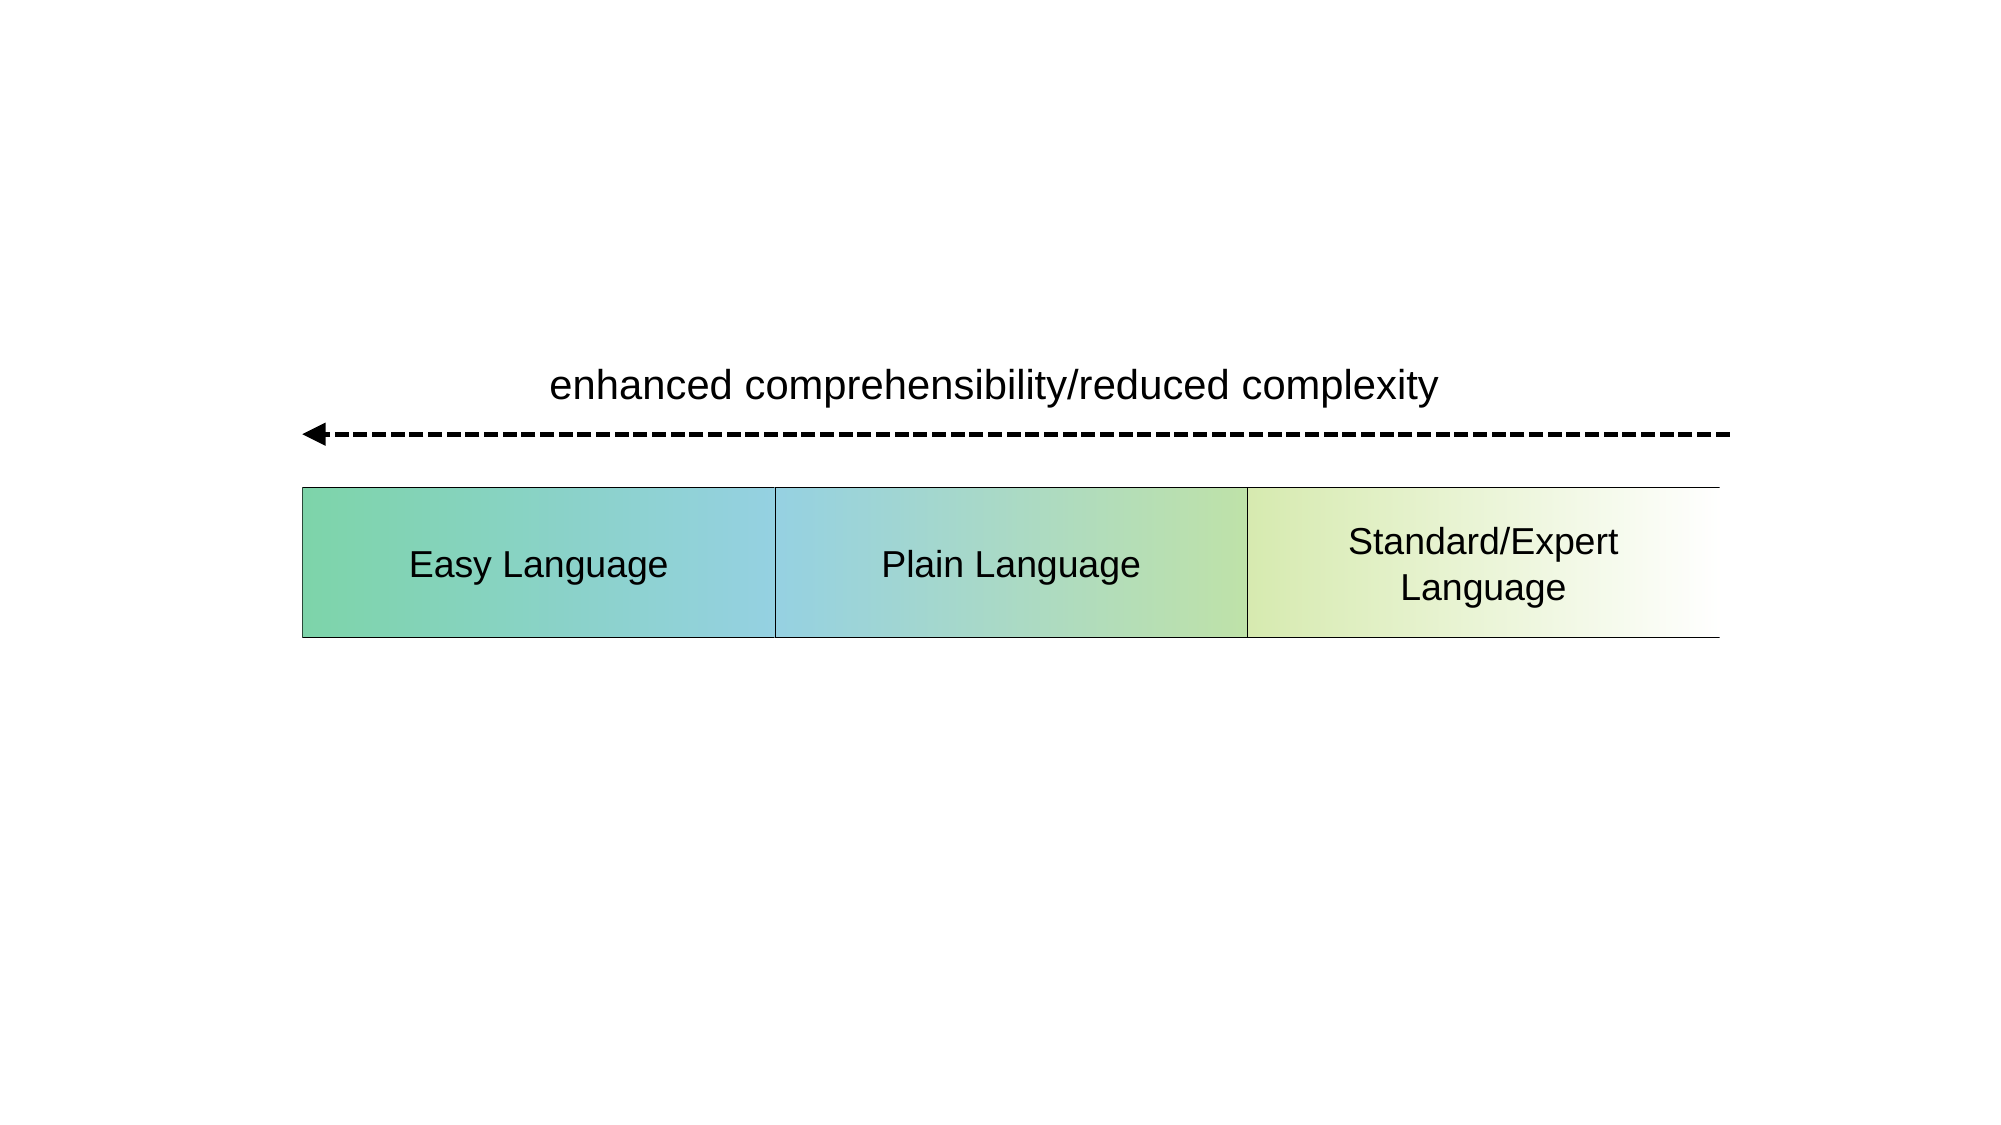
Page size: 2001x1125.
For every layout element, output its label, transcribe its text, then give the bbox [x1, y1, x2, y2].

text_box Standard/Expert Language [1246, 486, 1721, 639]
text_box Easy Language [301, 486, 773, 639]
text_box Plain Language [773, 486, 1246, 639]
text_box enhanced comprehensibility/reduced complexity [534, 350, 1466, 416]
